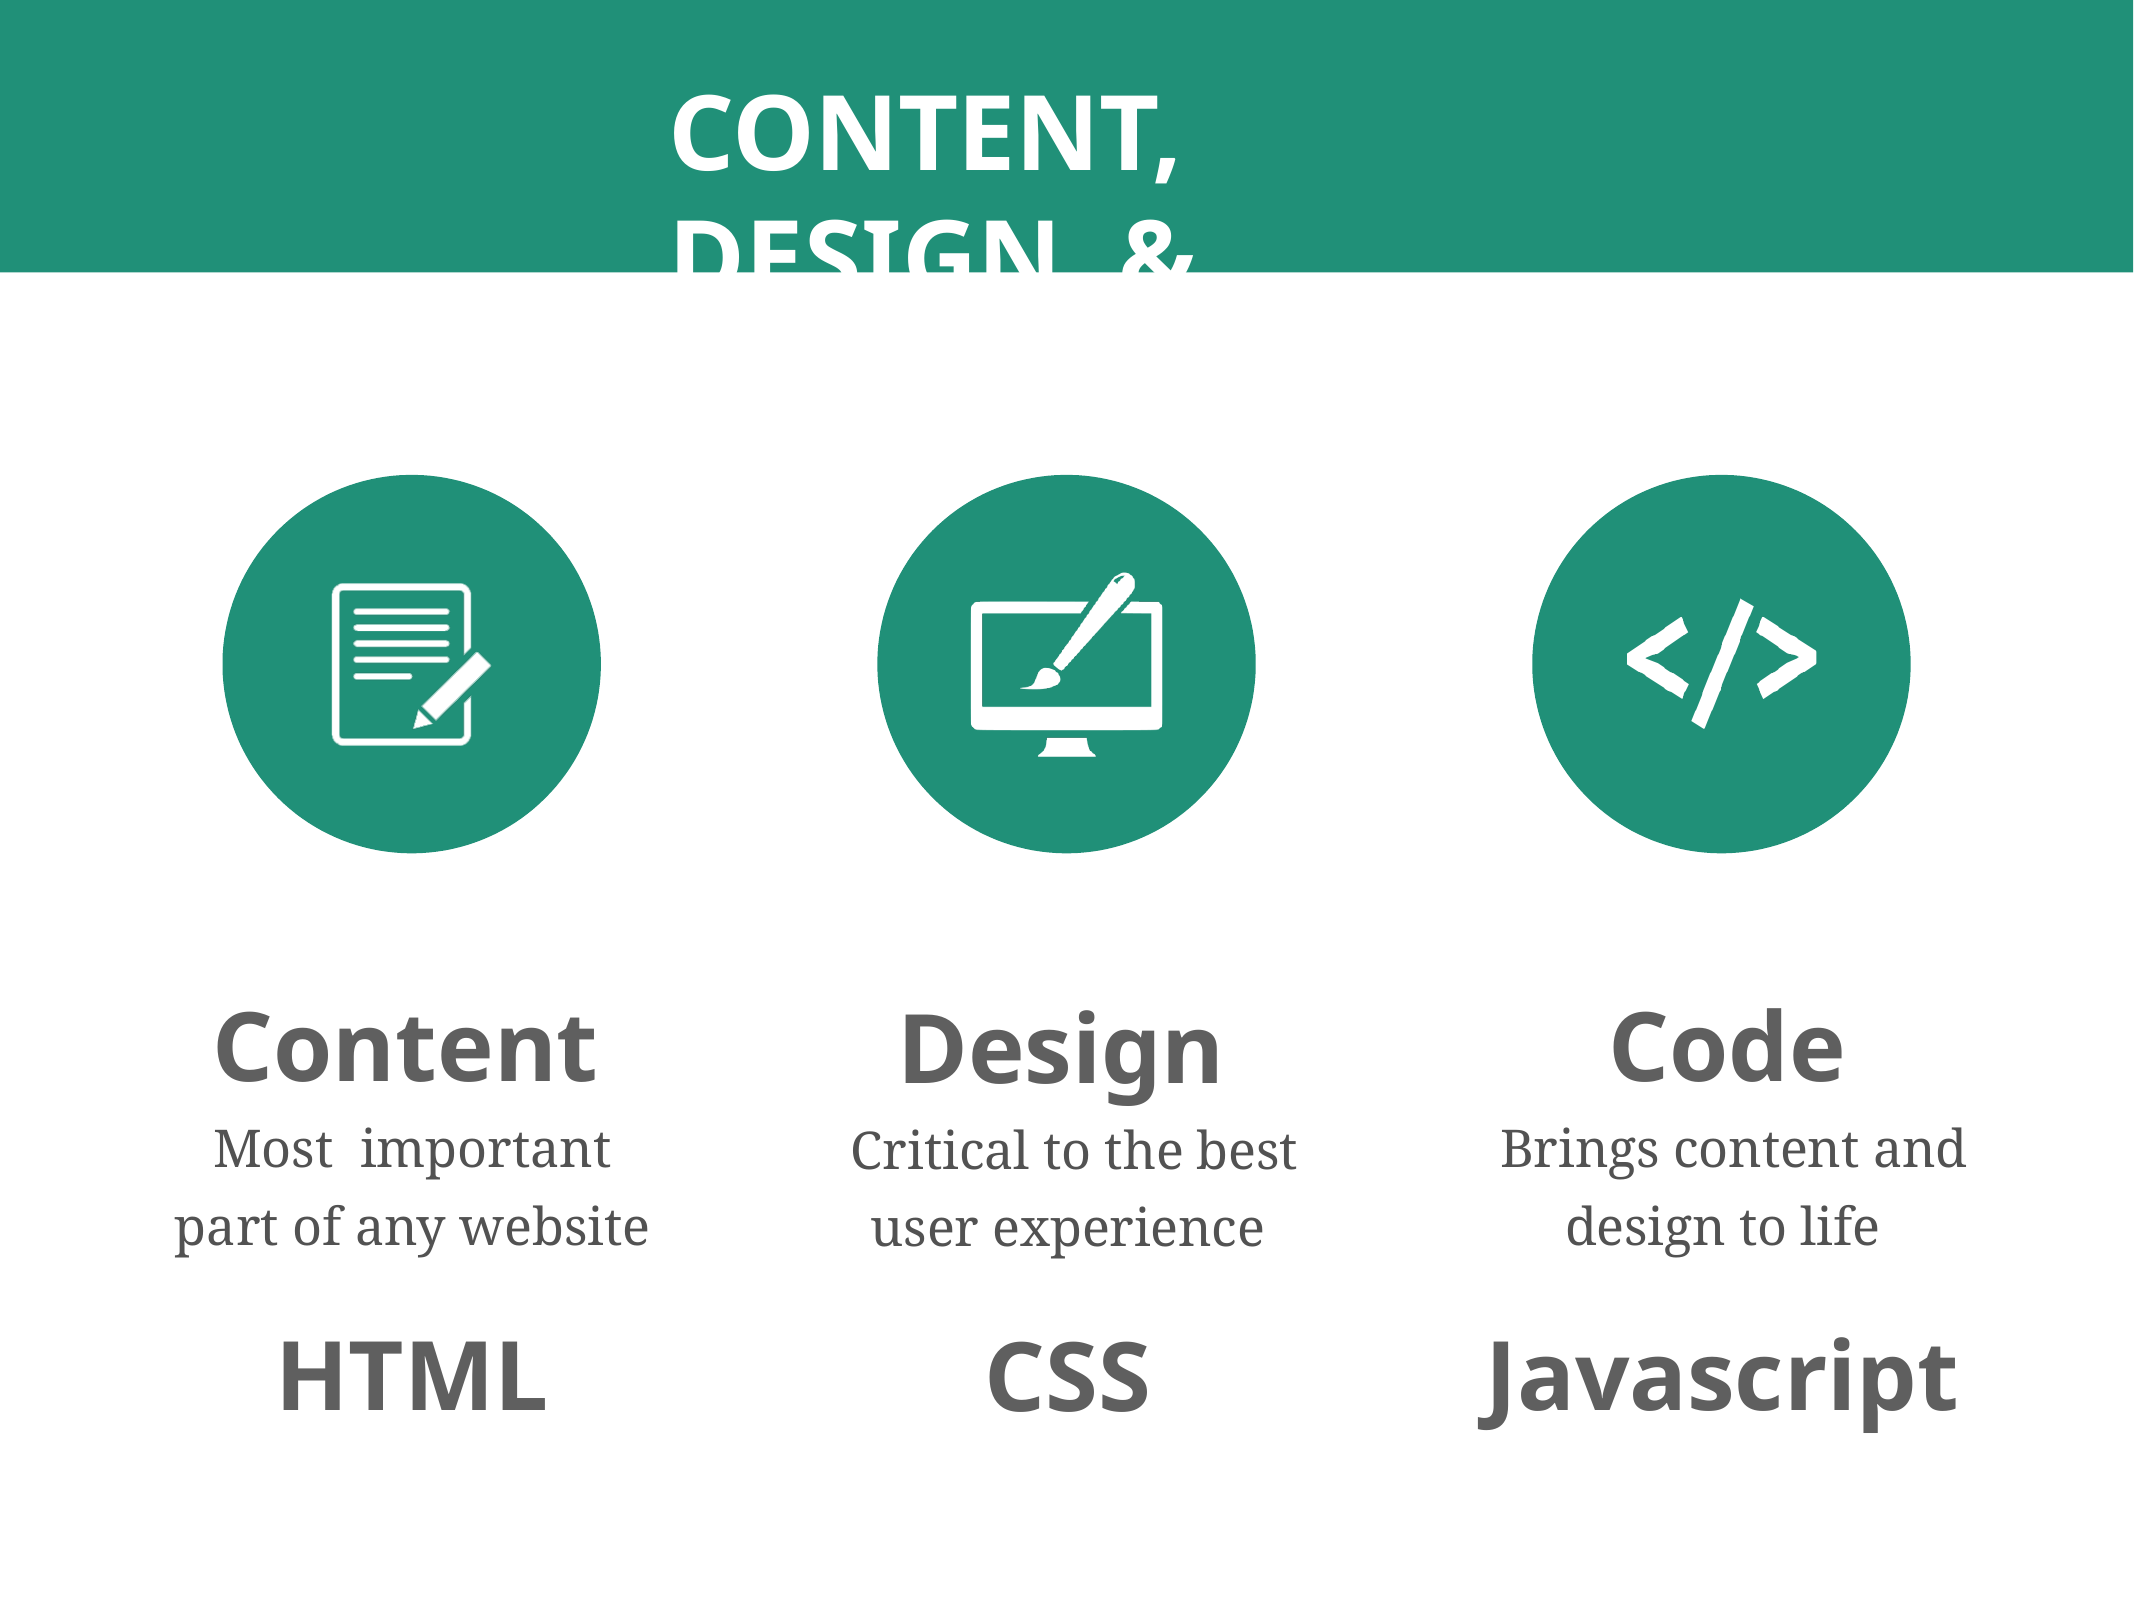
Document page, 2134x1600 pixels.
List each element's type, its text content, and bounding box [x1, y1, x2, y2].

text_box Code Brings content and design to life Javascript [1439, 958, 2005, 1430]
text_box Design Critical to the best user experience CSS [789, 957, 1345, 1510]
text_box [1532, 474, 1911, 854]
title CONTENT, DESIGN, & CODE [666, 66, 1465, 442]
text_box [222, 474, 601, 854]
text_box [331, 583, 492, 746]
text_box [1627, 598, 1817, 730]
text_box Content Most important part of any website HTML [162, 958, 661, 1430]
text_box [0, 0, 2134, 273]
text_box [970, 572, 1163, 757]
text_box [877, 474, 1256, 854]
